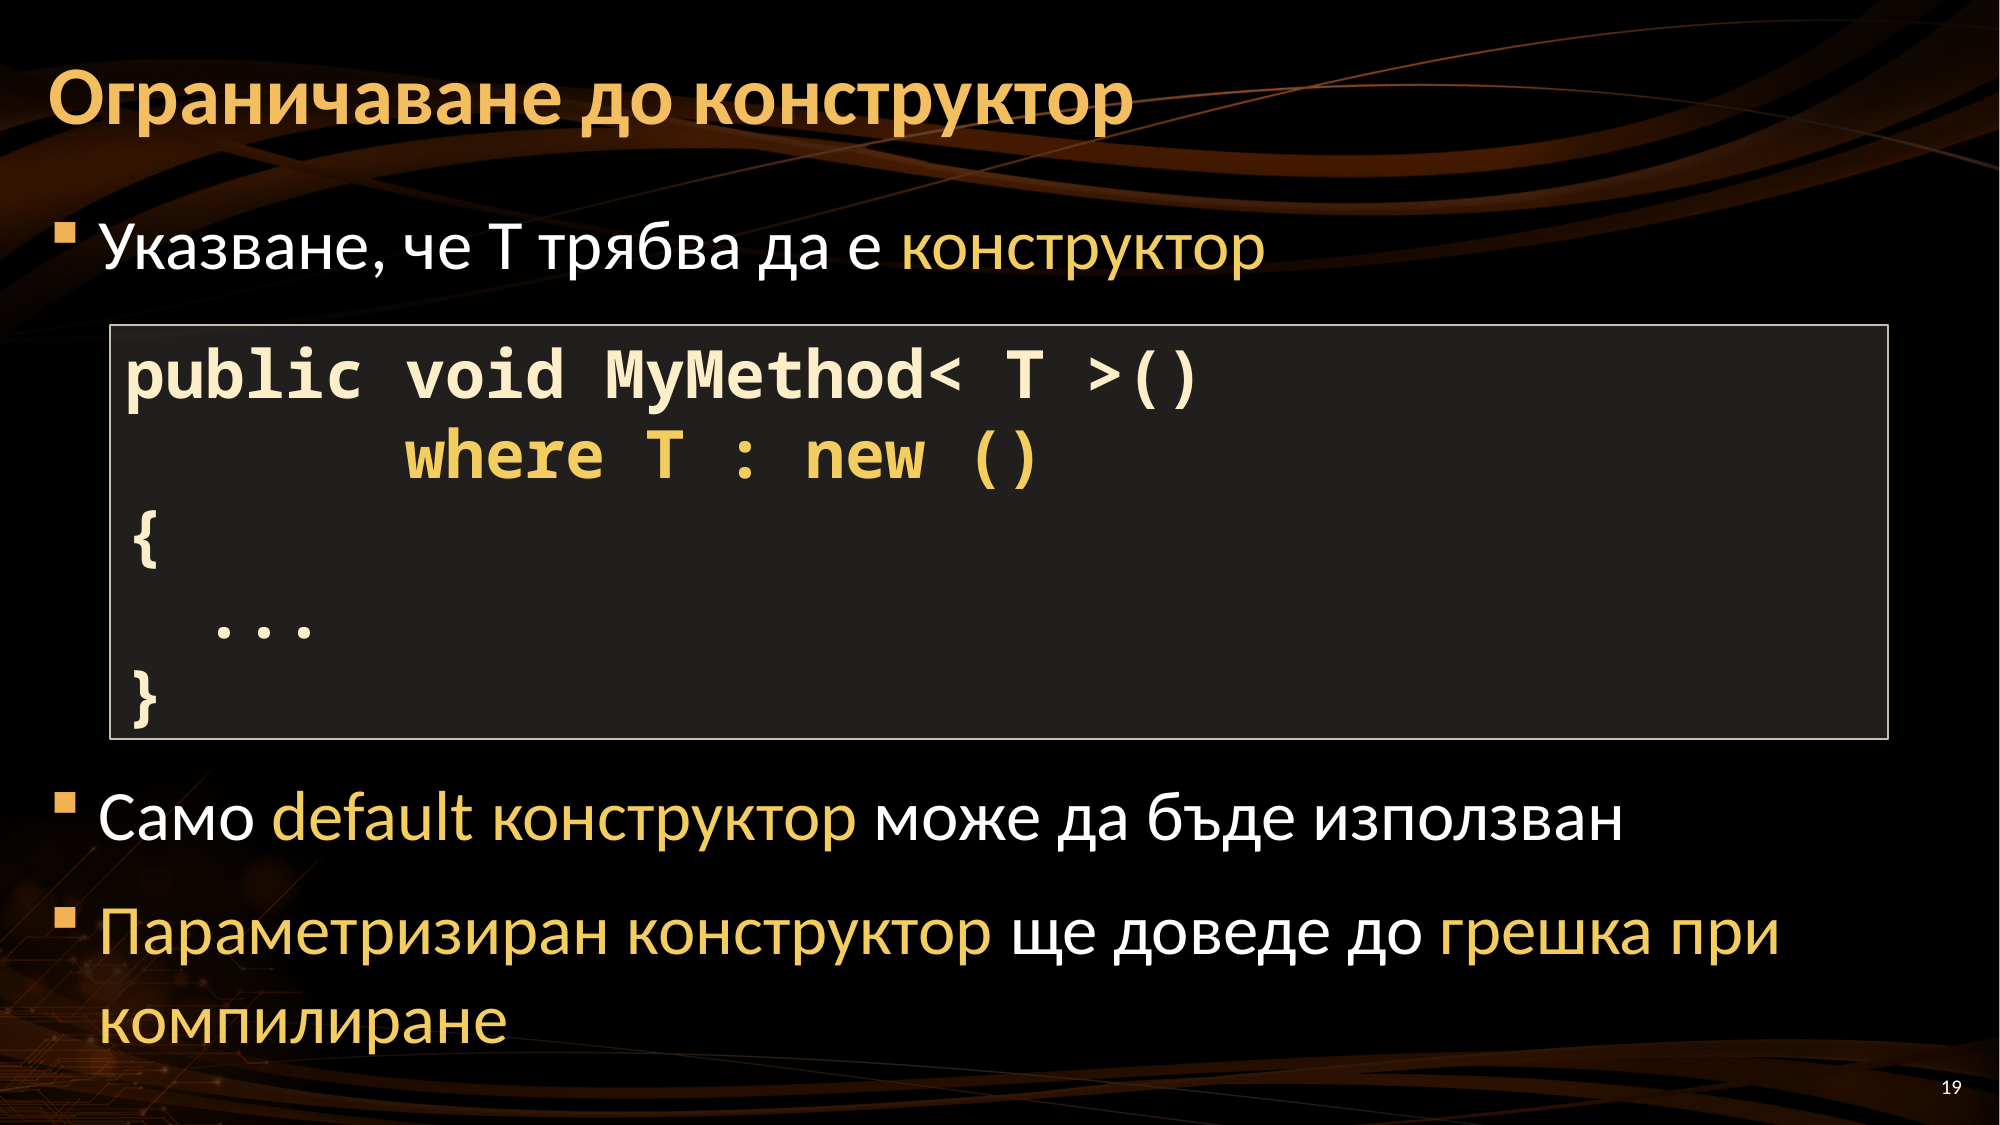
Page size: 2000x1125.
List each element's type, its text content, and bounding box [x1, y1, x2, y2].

list Указване, че Т трябва да е конструктор Само default конструктор може да бъде използван Параметризиран конструктор ще доведе до грешка при компилиране [31, 188, 1968, 1103]
slide_number 19 [1897, 1070, 1968, 1103]
picture [0, 0, 2000, 1125]
text_box public void MyMethod< T >() where T : new () { ... } [110, 324, 1889, 740]
title Ограничаване до конструктор [30, 6, 1925, 189]
